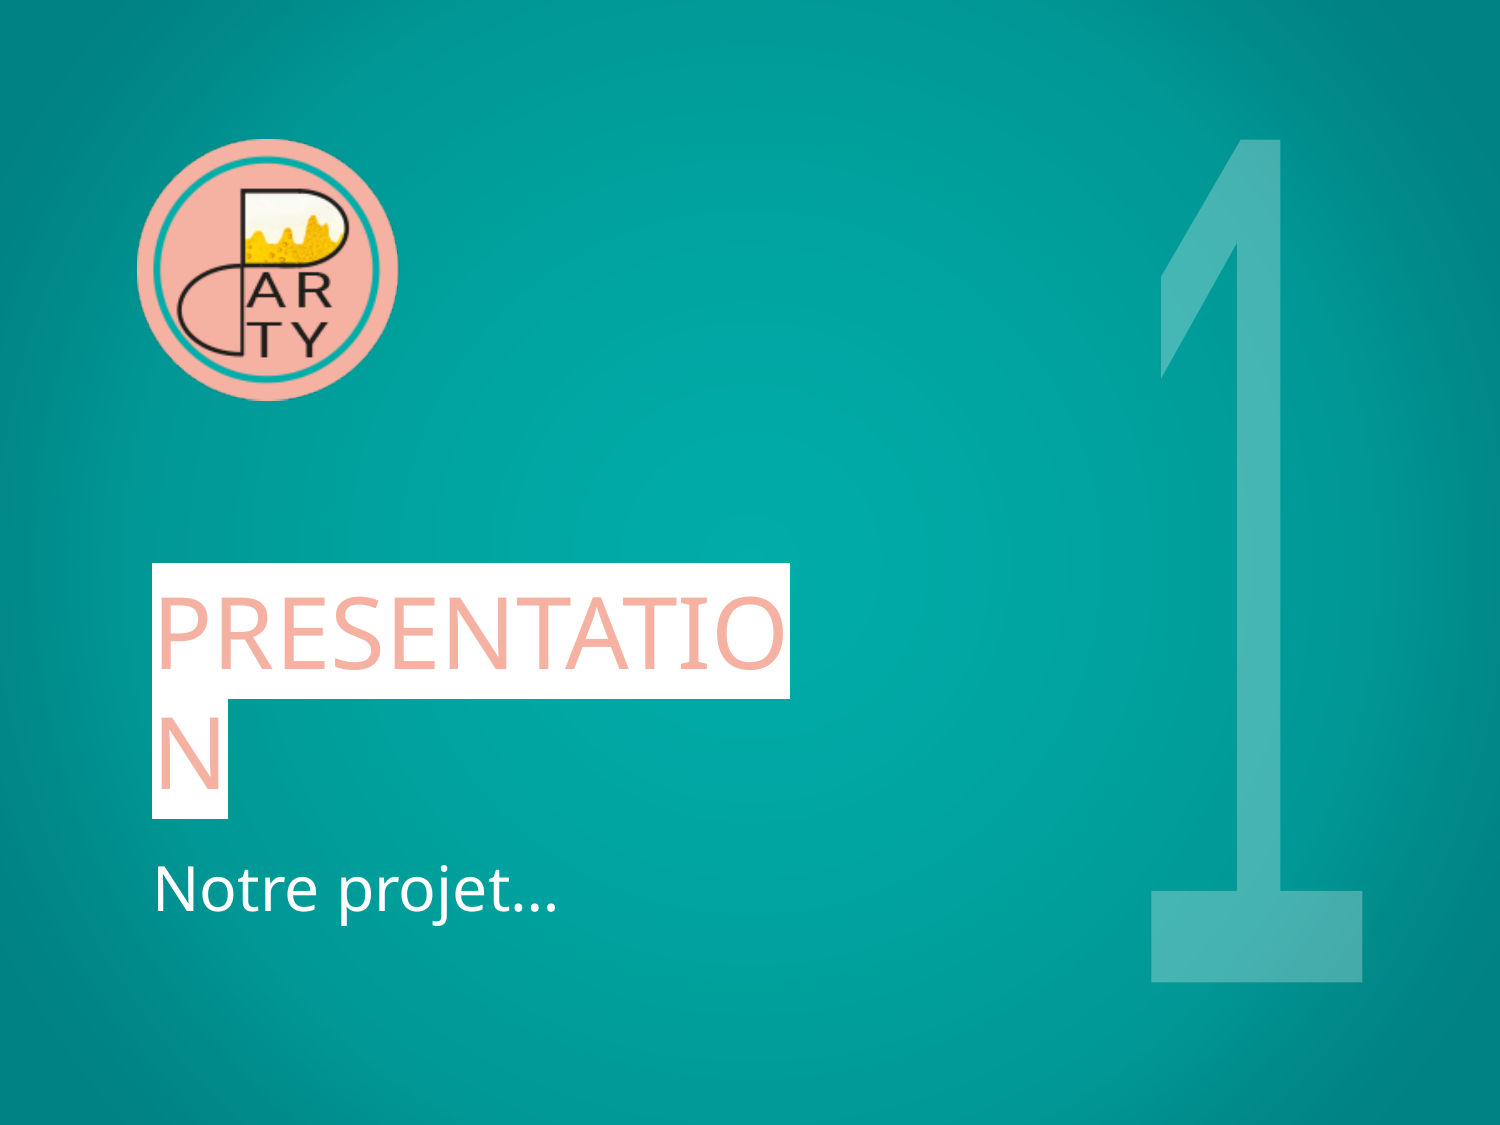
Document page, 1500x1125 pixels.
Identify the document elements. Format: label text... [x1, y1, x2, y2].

subtitle Notre projet… [137, 833, 849, 1006]
title PRESENTATION [137, 571, 849, 825]
picture [0, 0, 1500, 1125]
